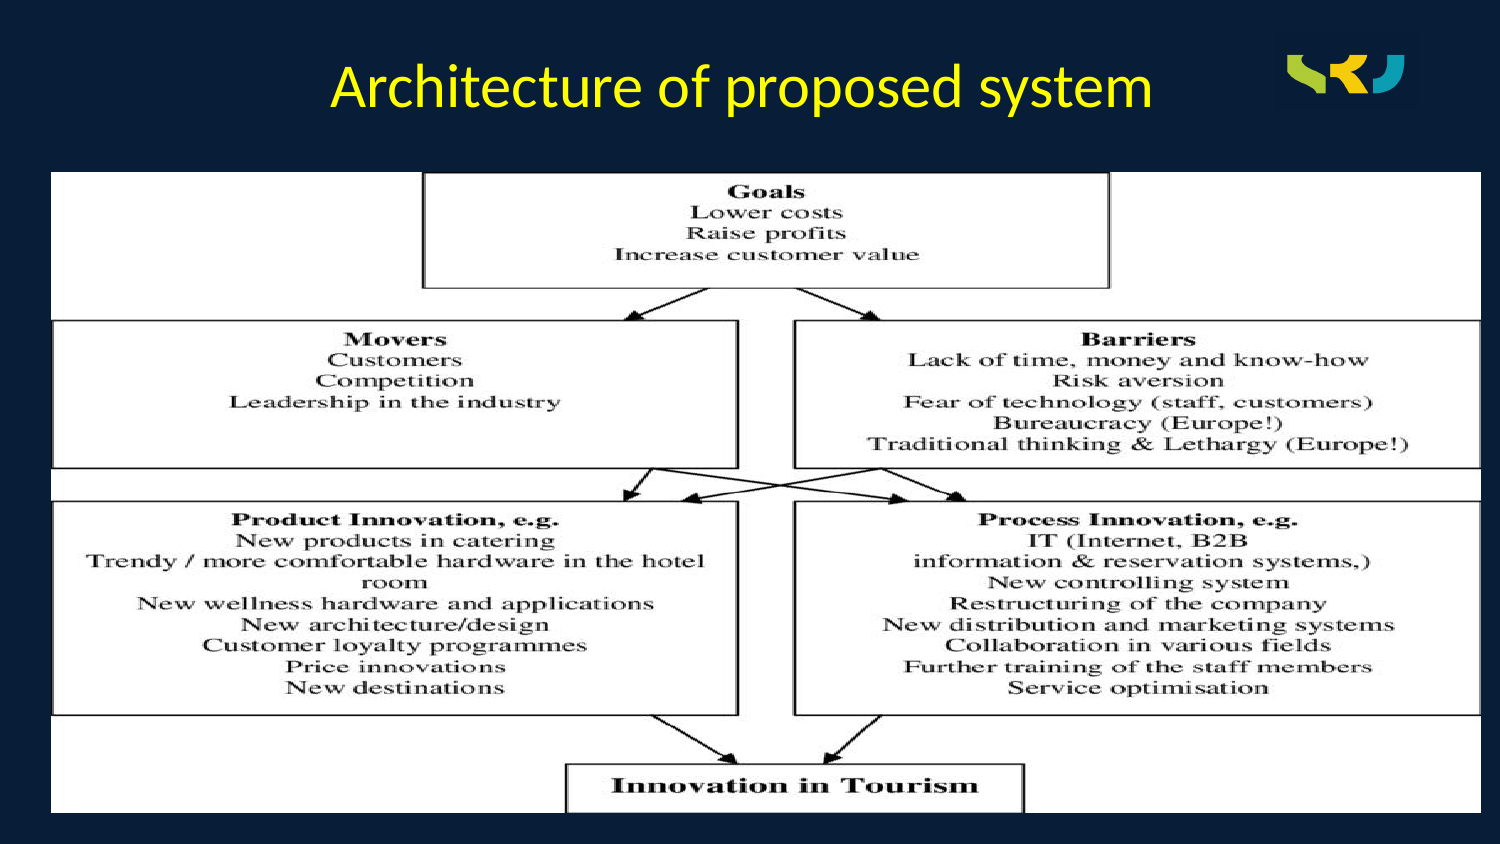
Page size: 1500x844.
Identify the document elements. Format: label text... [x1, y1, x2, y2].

title Architecture of proposed system [51, 29, 1449, 124]
picture [50, 171, 1481, 813]
